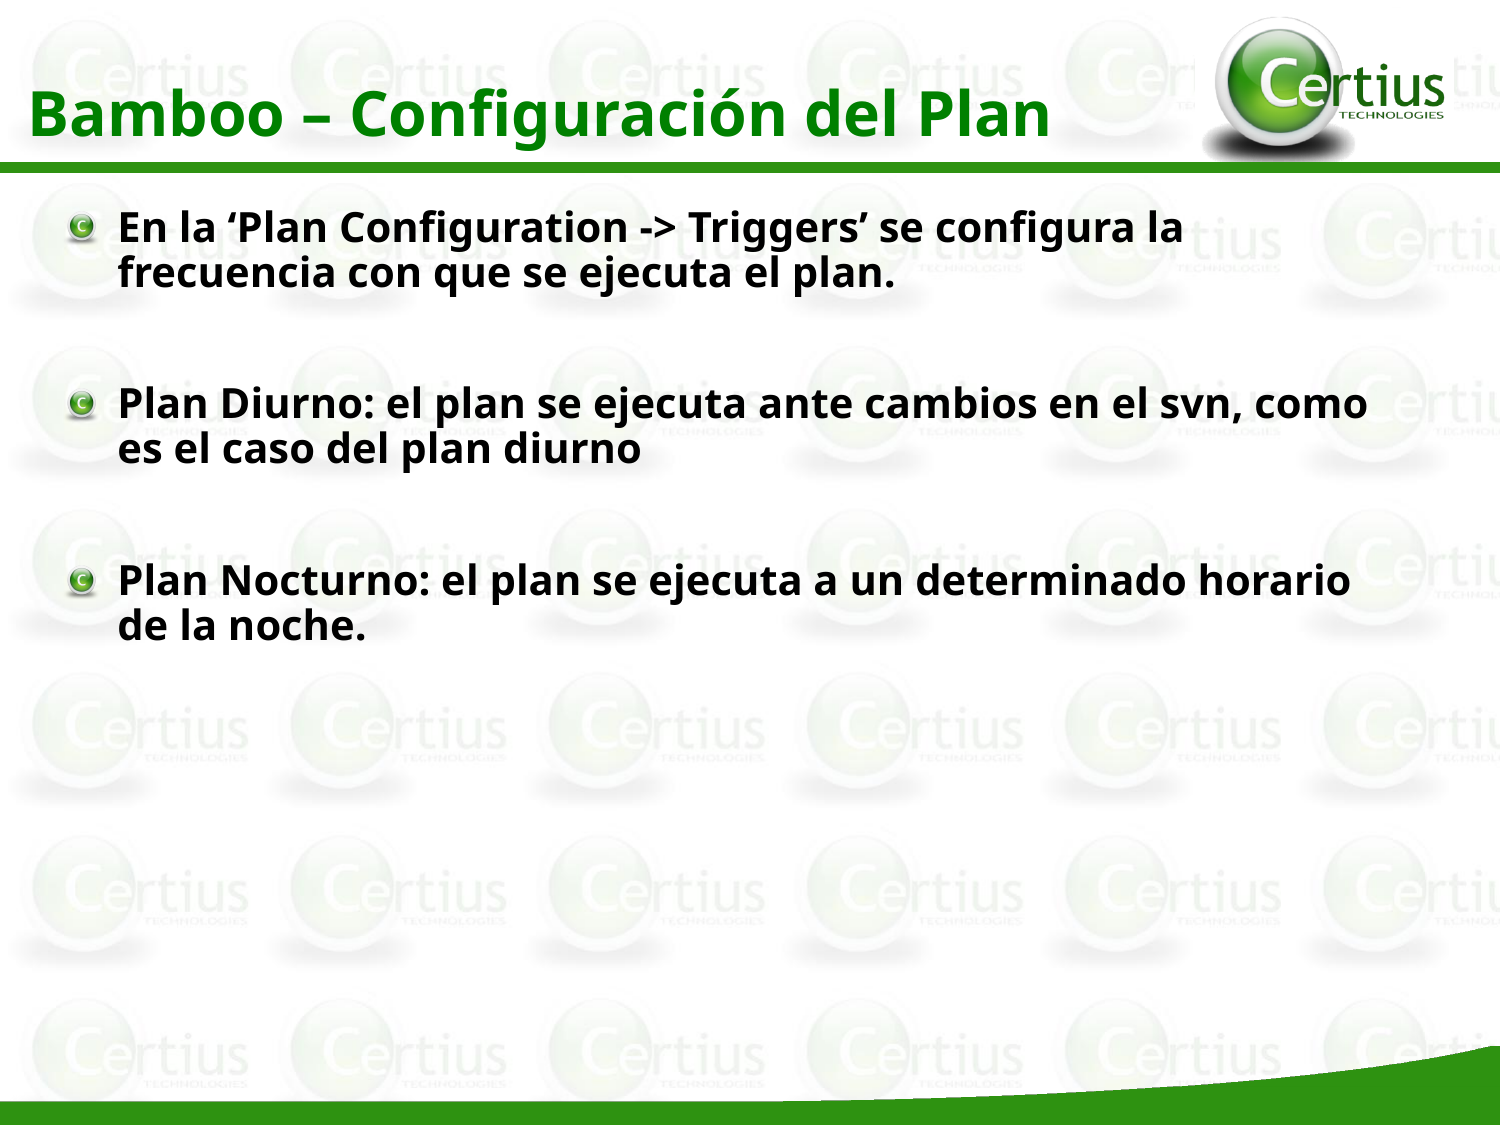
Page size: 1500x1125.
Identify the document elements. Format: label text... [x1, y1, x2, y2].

picture [0, 0, 1500, 1125]
text_box Bamboo – Configuración del Plan [12, 18, 1180, 157]
text_box En la ‘Plan Configuration -> Triggers’ se configura la frecuencia con que se ejecuta el plan. Plan Diurno: el plan se ejecuta ante cambios en el svn, como es el caso del plan diurno Plan Nocturno: el plan se ejecuta a un determinado horario de la noche. [46, 198, 1421, 697]
